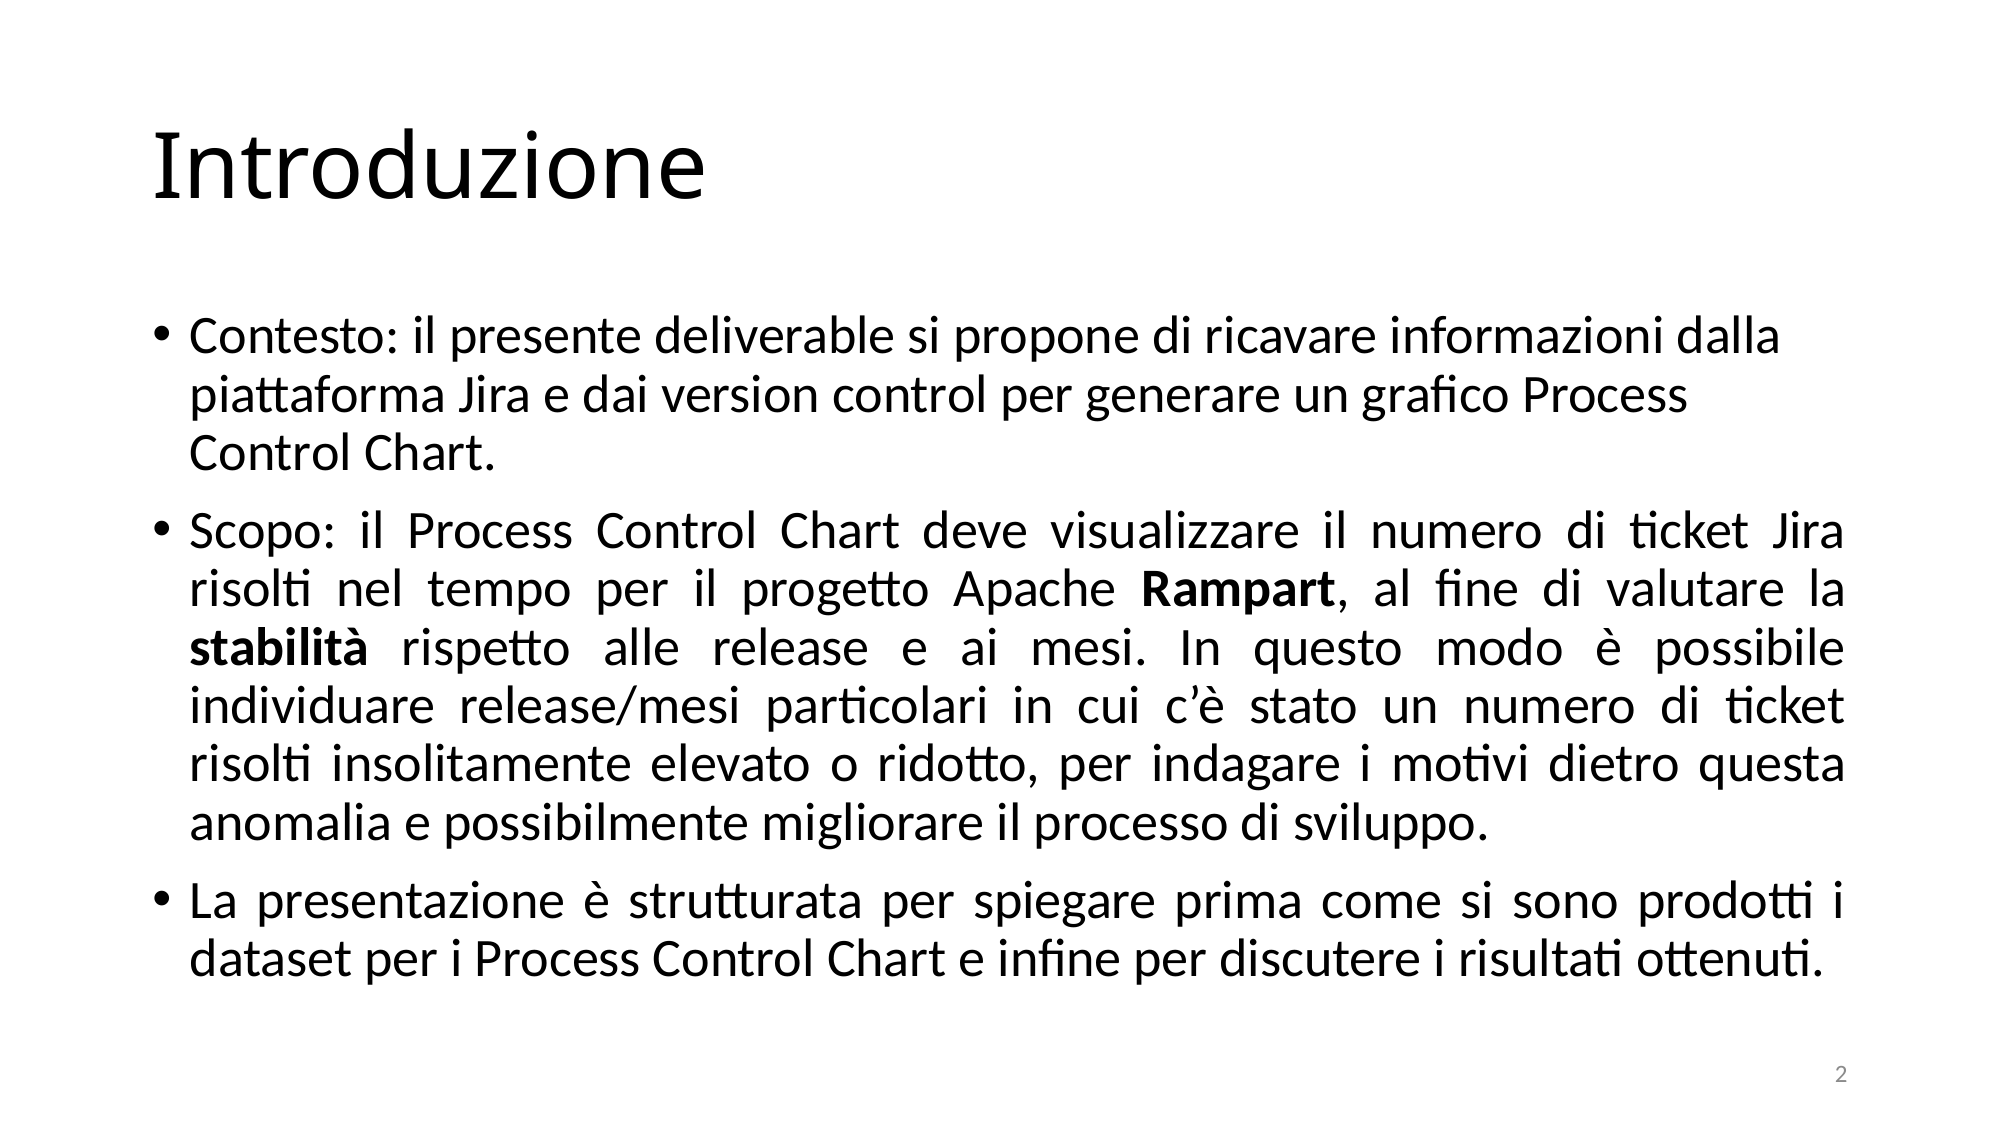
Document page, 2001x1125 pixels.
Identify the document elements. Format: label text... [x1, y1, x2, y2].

slide_number 2 [1412, 1042, 1863, 1103]
list Contesto: il presente deliverable si propone di ricavare informazioni dalla piattaforma Jira e dai version control per generare un grafico Process Control Chart. Scopo: il Process Control Chart deve visualizzare il numero di ticket Jira risolti nel tempo per il progetto Apache Rampart, al fine di valutare la stabilità rispetto alle release e ai mesi. In questo modo è possibile individuare release/mesi particolari in cui c’è stato un numero di ticket risolti insolitamente elevato o ridotto, per indagare i motivi dietro questa anomalia e possibilmente migliorare il processo di sviluppo. La presentazione è strutturata per spiegare prima come si sono prodotti i dataset per i Process Control Chart e infine per discutere i risultati ottenuti. [137, 299, 1863, 1014]
title Introduzione [137, 59, 1863, 278]
